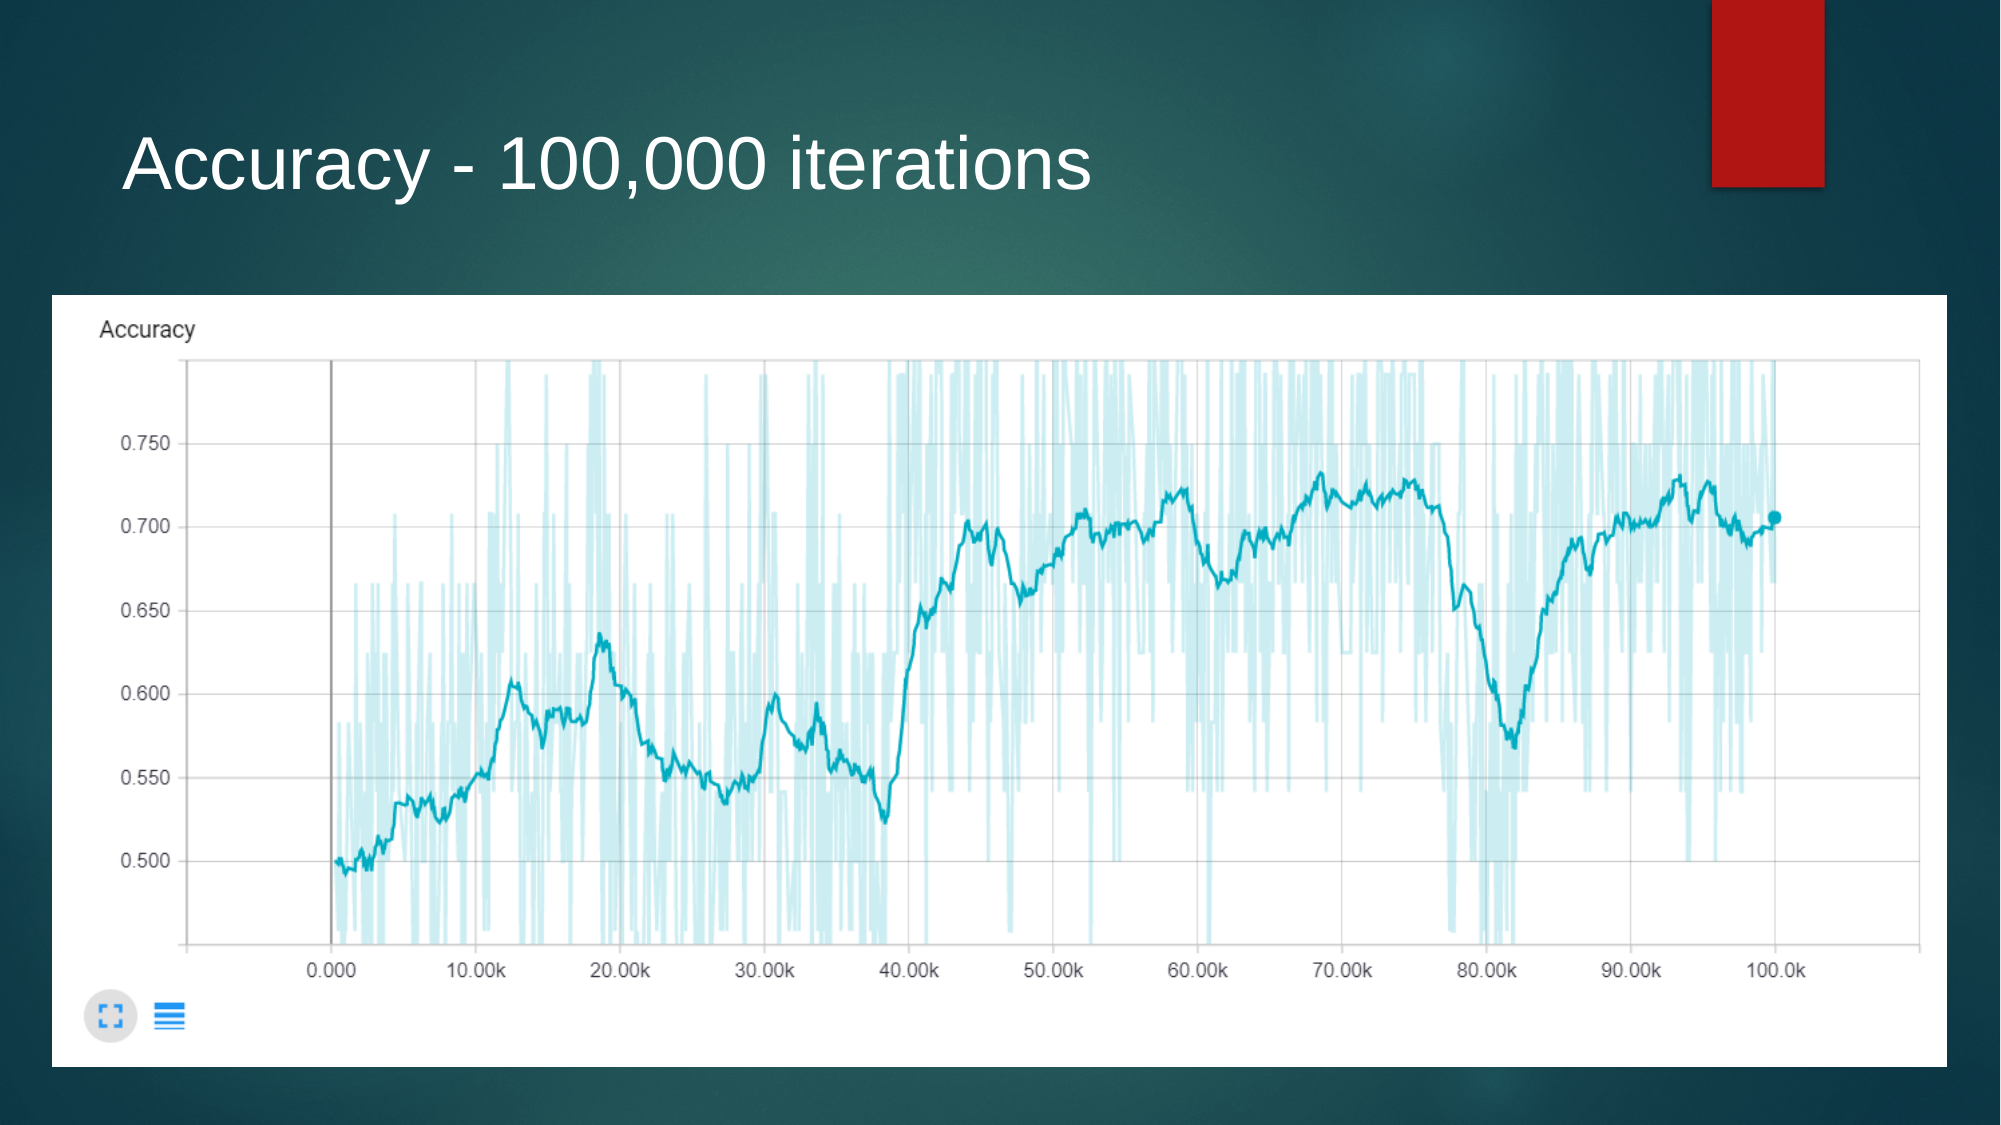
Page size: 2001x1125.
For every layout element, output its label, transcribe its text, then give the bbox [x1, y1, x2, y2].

picture [0, 0, 2001, 1125]
text_box Accuracy - 100,000 iterations [107, 99, 1455, 227]
